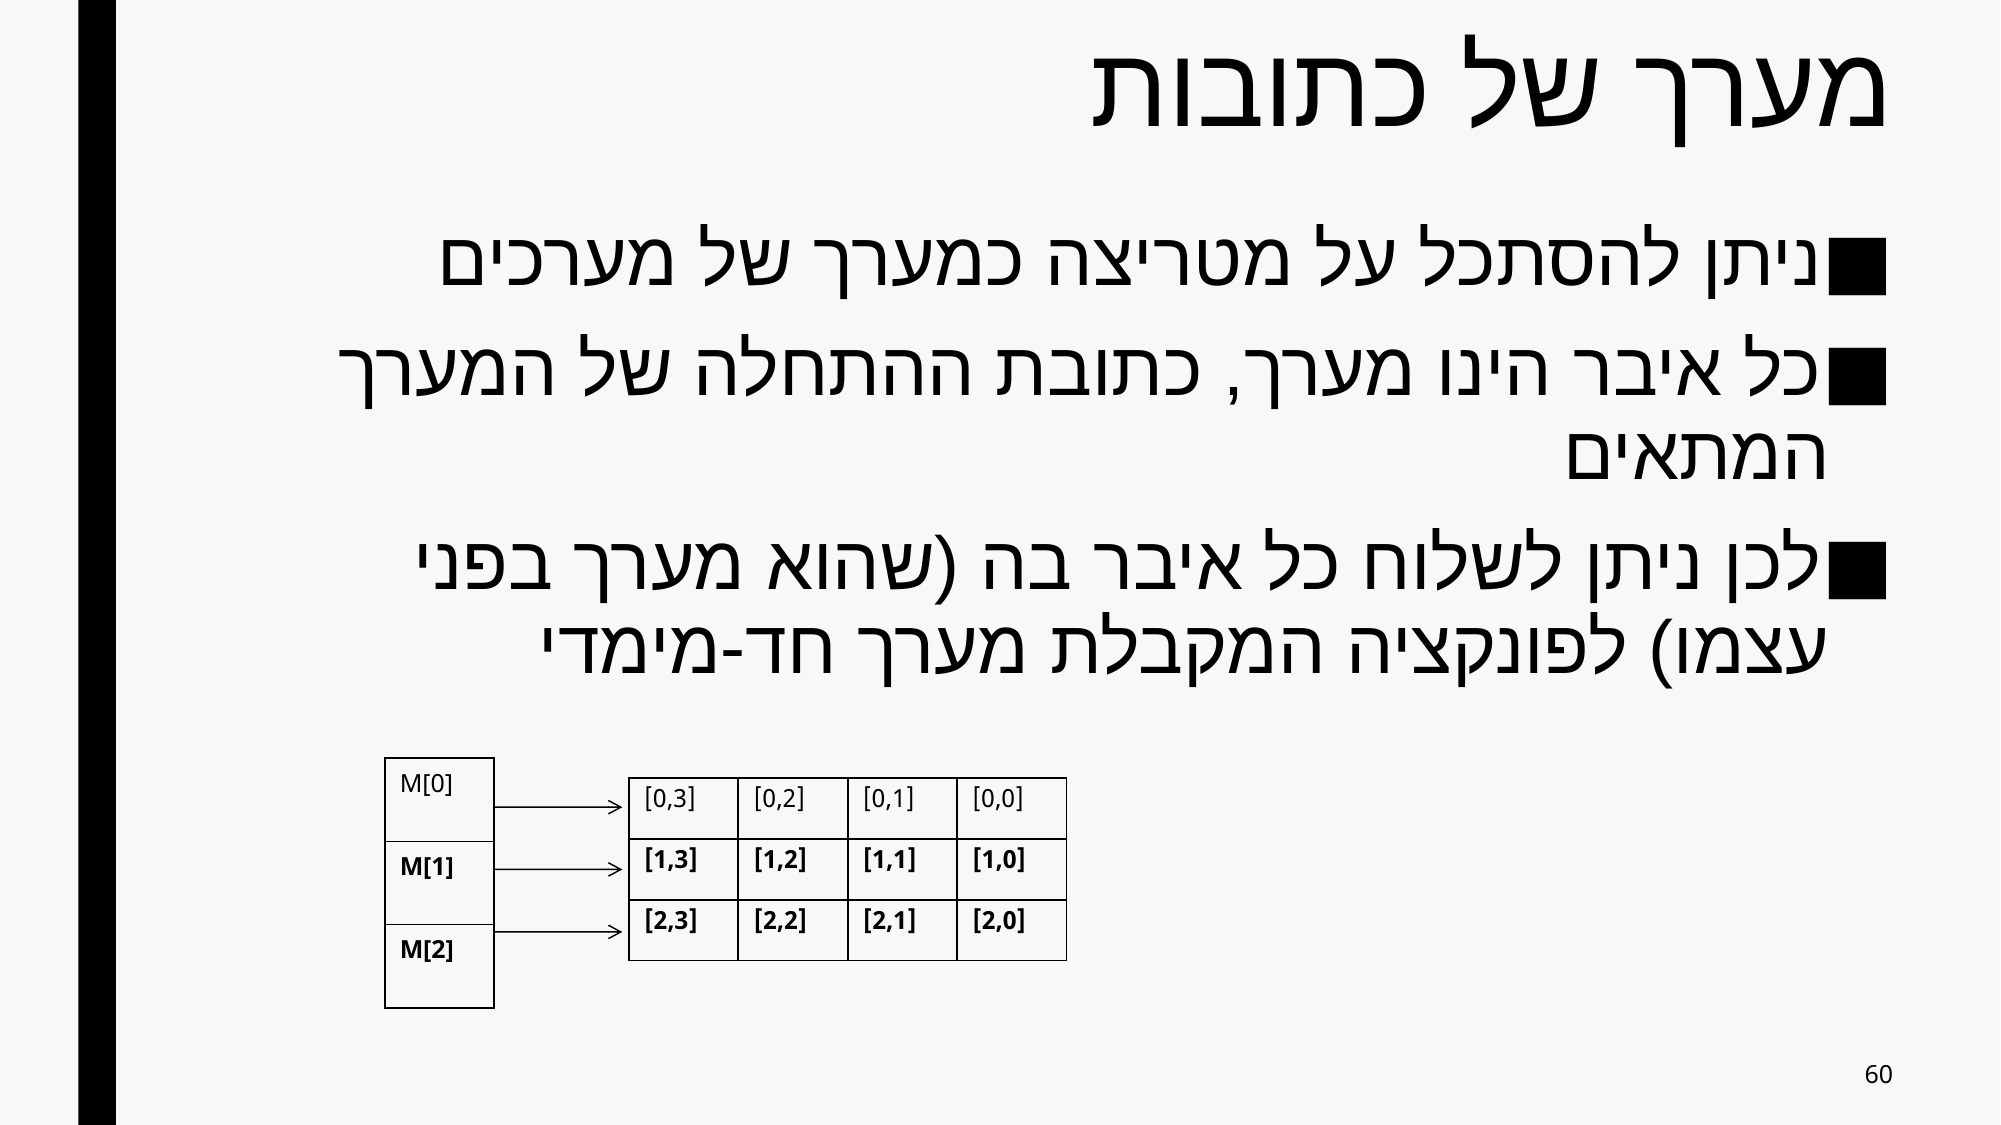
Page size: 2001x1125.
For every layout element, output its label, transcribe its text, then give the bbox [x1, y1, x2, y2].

table_cell [2,1] [849, 901, 956, 960]
table_header M[0] [386, 759, 493, 841]
table_cell M[1] [386, 842, 493, 924]
slide_number 60 [1646, 1042, 1908, 1109]
table_cell [1,2] [739, 840, 847, 899]
table_cell [2,2] [739, 901, 847, 960]
table_cell [1,0] [958, 840, 1066, 899]
table_cell [2,0] [958, 901, 1066, 960]
list ניתן להסתכל על מטריצה כמערך של מערכים כל איבר הינו מערך, כתובת ההתחלה של המערך המתאים לכן ניתן לשלוח כל איבר בה (שהוא מערך בפני עצמו) לפונקציה המקבלת מערך חד-מימדי [225, 210, 1908, 1024]
table_header [0,0] [958, 779, 1066, 838]
table_cell M[2] [386, 925, 493, 1007]
table_cell [1,1] [849, 840, 956, 899]
table_header [0,3] [630, 779, 737, 838]
title מערך של כתובות [225, 22, 1908, 192]
table_cell [2,3] [630, 901, 737, 960]
table_header [0,1] [849, 779, 956, 838]
table_cell [1,3] [630, 840, 737, 899]
table_header [0,2] [739, 779, 847, 838]
